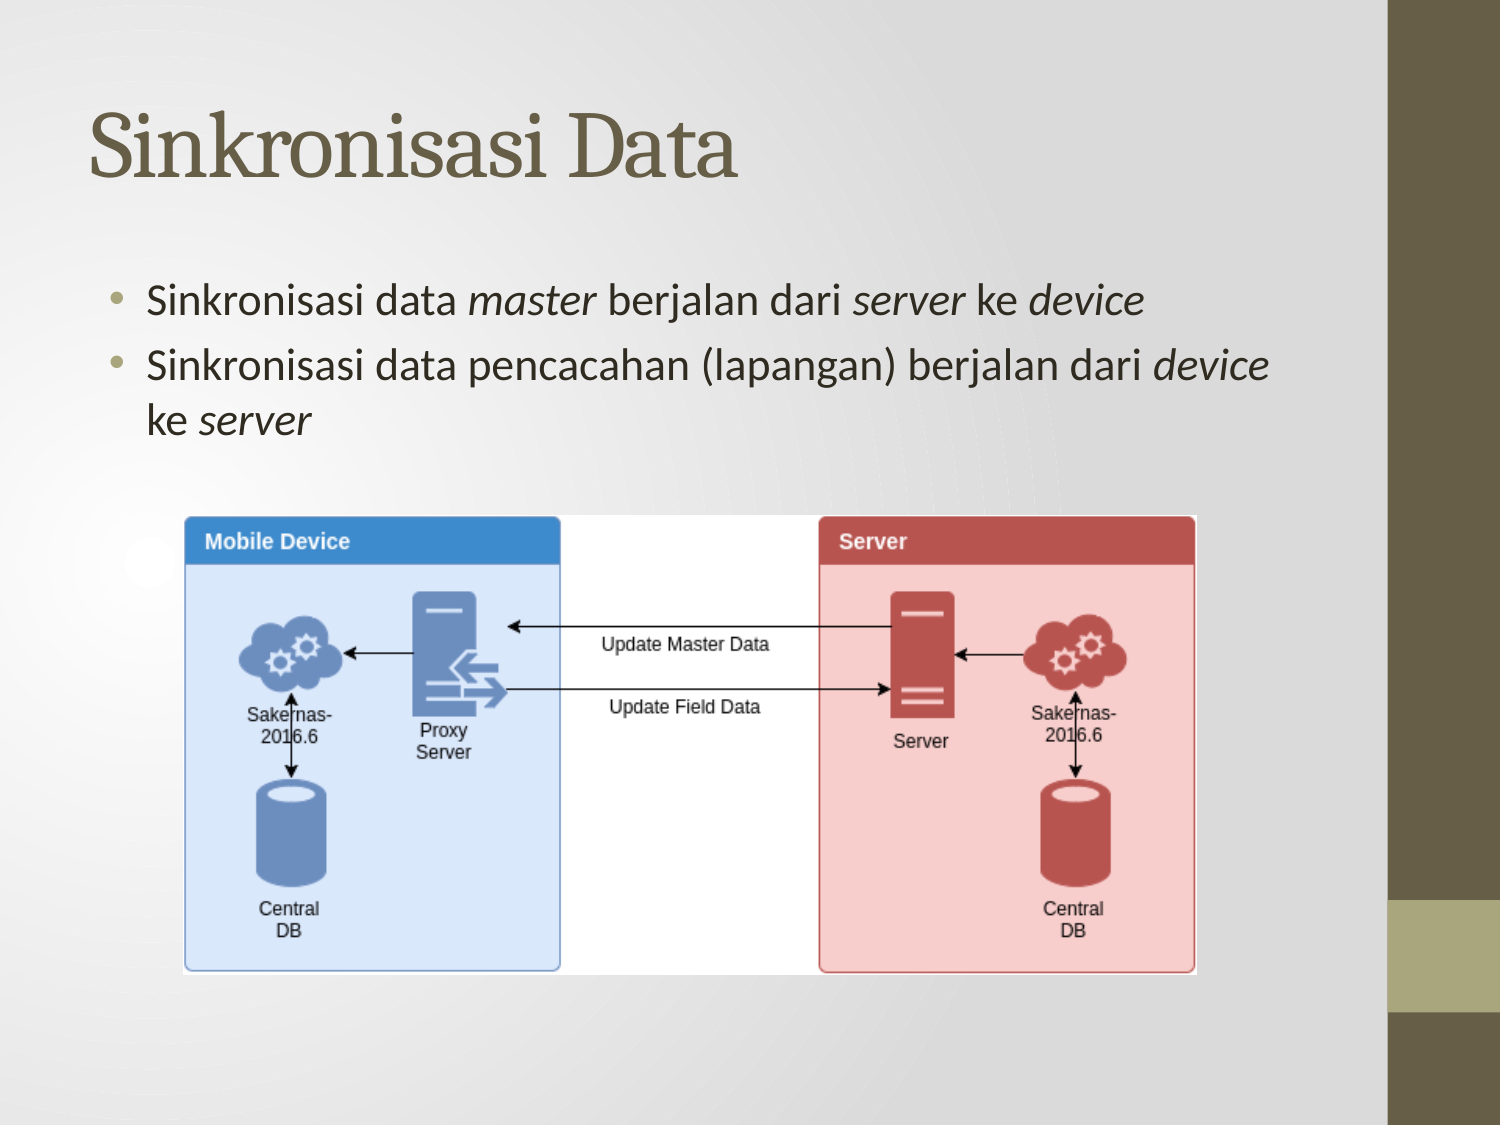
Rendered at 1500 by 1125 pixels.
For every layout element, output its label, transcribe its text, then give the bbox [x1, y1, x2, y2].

title Sinkronisasi Data [75, 45, 1325, 233]
picture [182, 514, 1198, 976]
list Sinkronisasi data master berjalan dari server ke device Sinkronisasi data pencacahan (lapangan) berjalan dari device ke server [75, 262, 1325, 1050]
